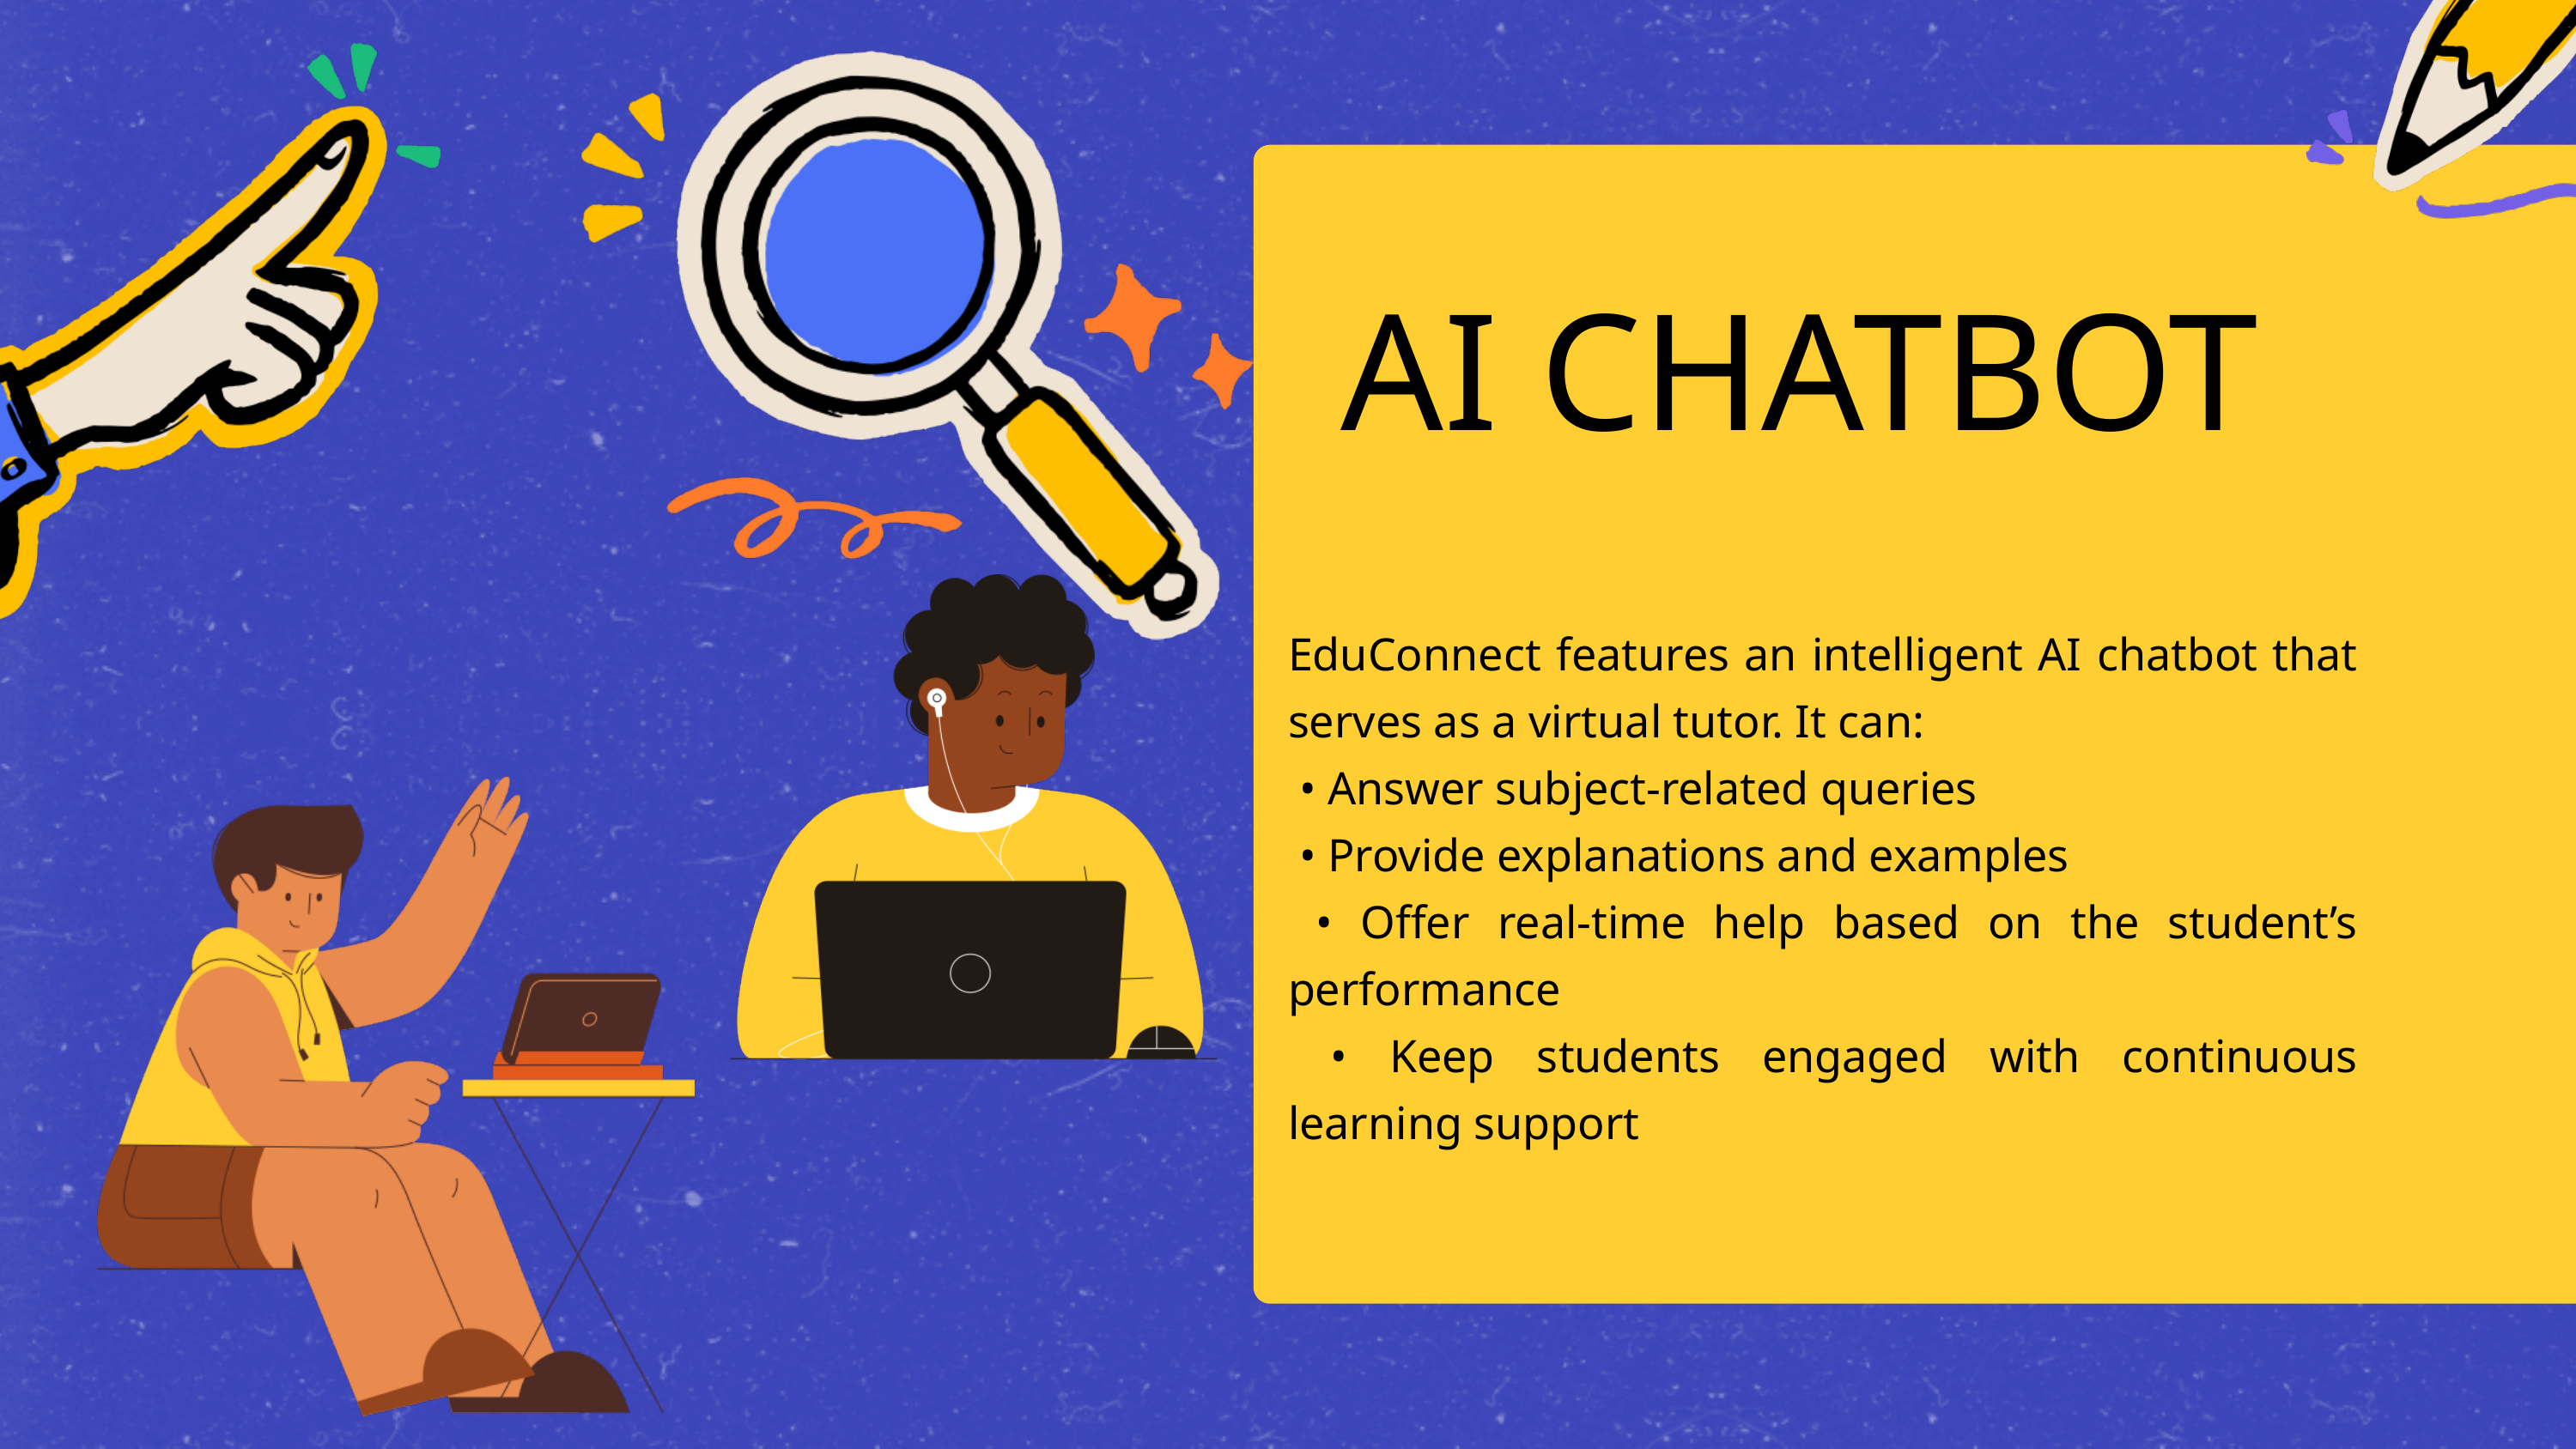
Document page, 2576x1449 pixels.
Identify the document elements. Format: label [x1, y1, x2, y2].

text_box [579, 51, 1254, 640]
text_box [730, 574, 1218, 1066]
text_box [2306, 0, 2576, 142]
text_box [0, 43, 441, 623]
text_box [0, 0, 2576, 1449]
text_box [1253, 144, 2576, 1304]
text_box [55, 773, 696, 1416]
